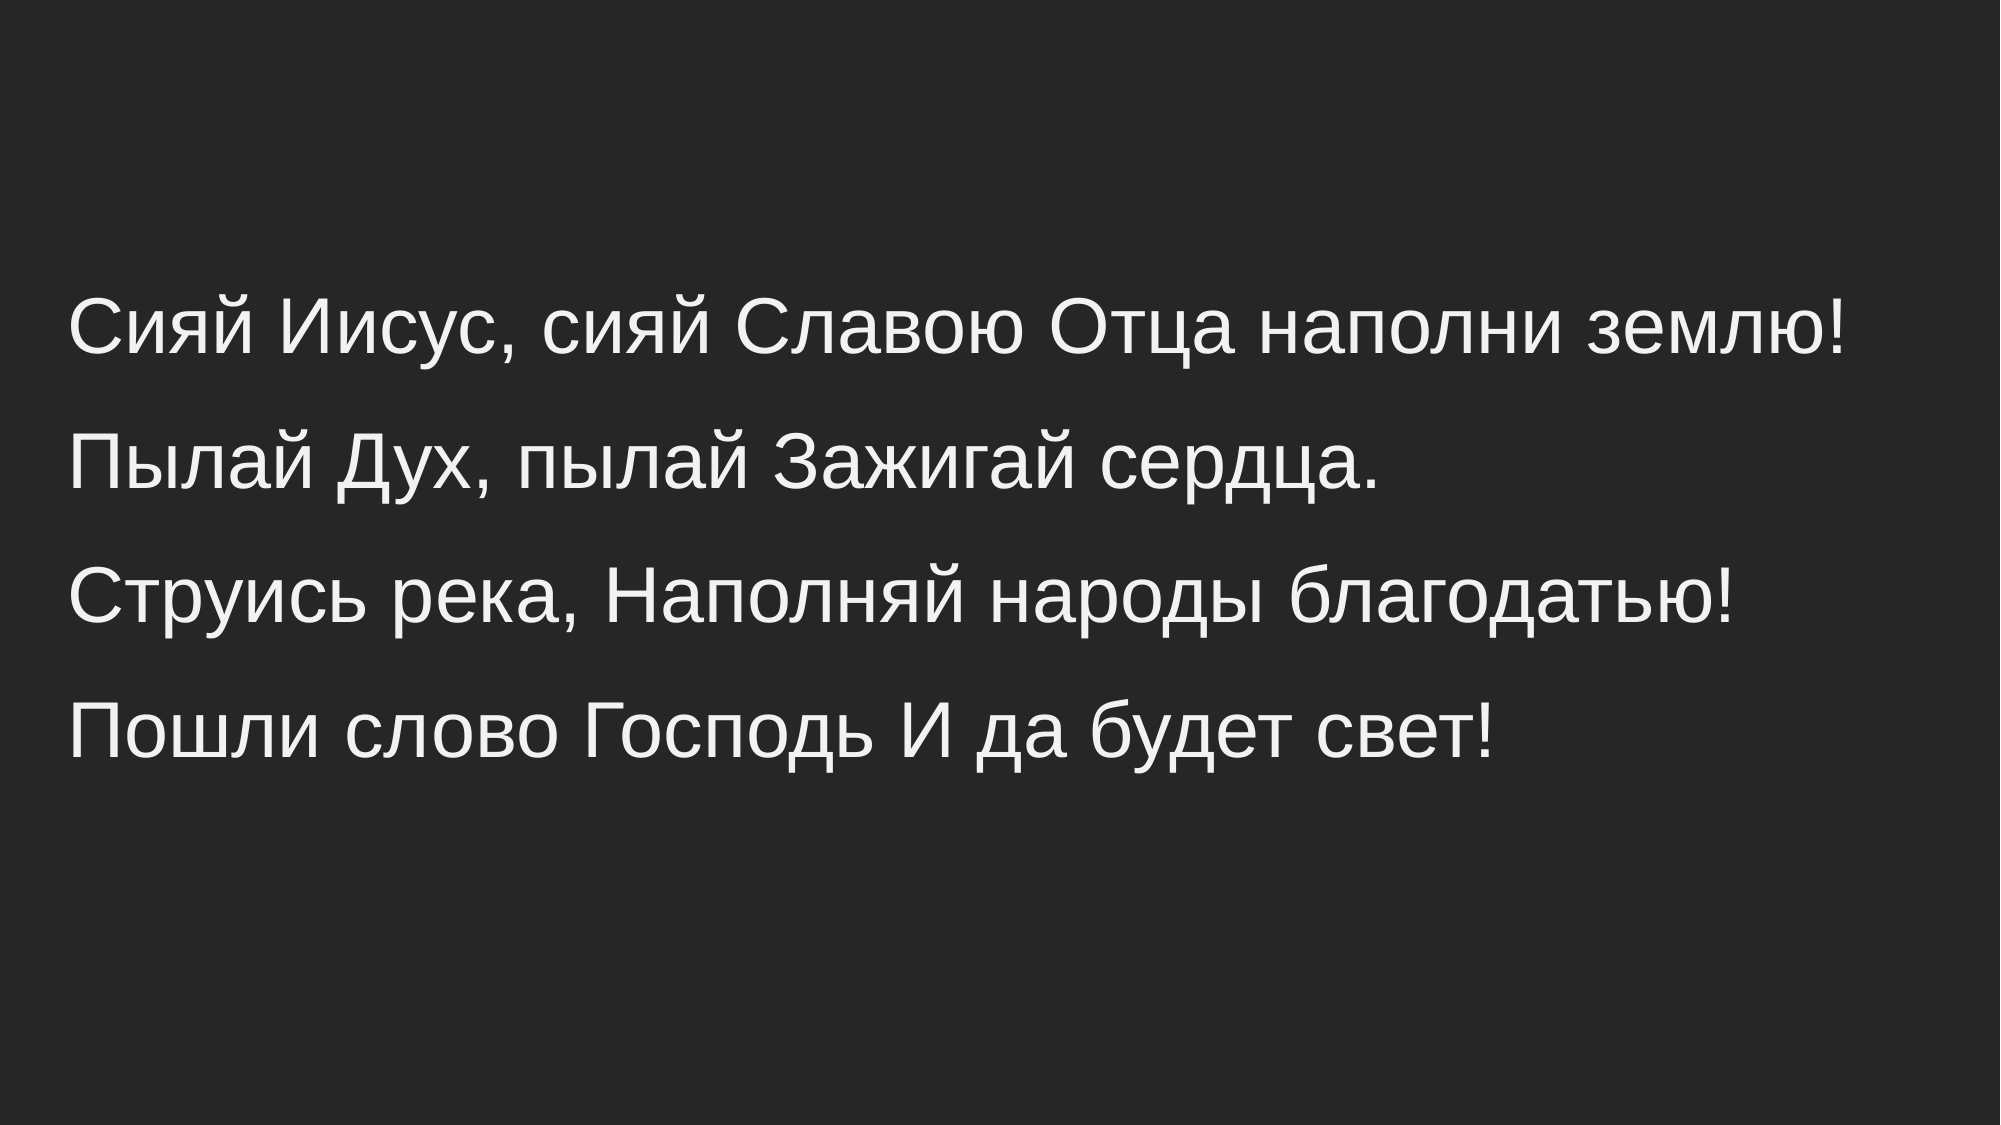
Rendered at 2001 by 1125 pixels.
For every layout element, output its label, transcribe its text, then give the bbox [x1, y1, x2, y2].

text_box Сияй Иисус, сияй Славою Отца наполни землю! Пылай Дух, пылай Зажигай сердца. Струись река, Наполняй народы благодатью! Пошли слово Господь И да будет свет! [52, 266, 2000, 1125]
